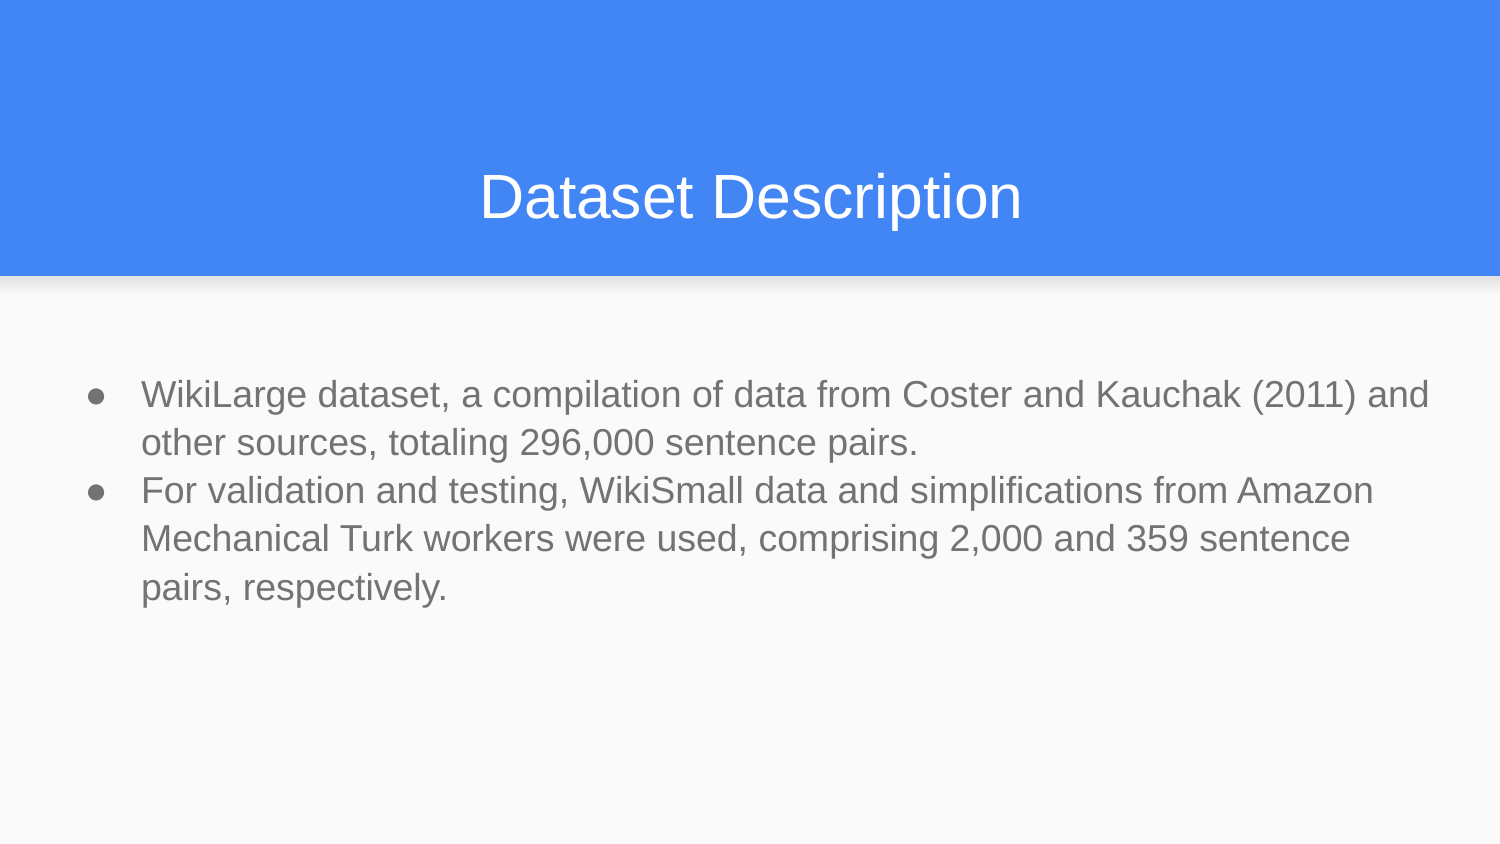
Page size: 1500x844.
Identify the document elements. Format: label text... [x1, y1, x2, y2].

title Dataset Description [77, 121, 1427, 248]
list WikiLarge dataset, a compilation of data from Coster and Kauchak (2011) and other sources, totaling 296,000 sentence pairs. For validation and testing, WikiSmall data and simplifications from Amazon Mechanical Turk workers were used, comprising 2,000 and 359 sentence pairs, respectively. [51, 351, 1449, 792]
